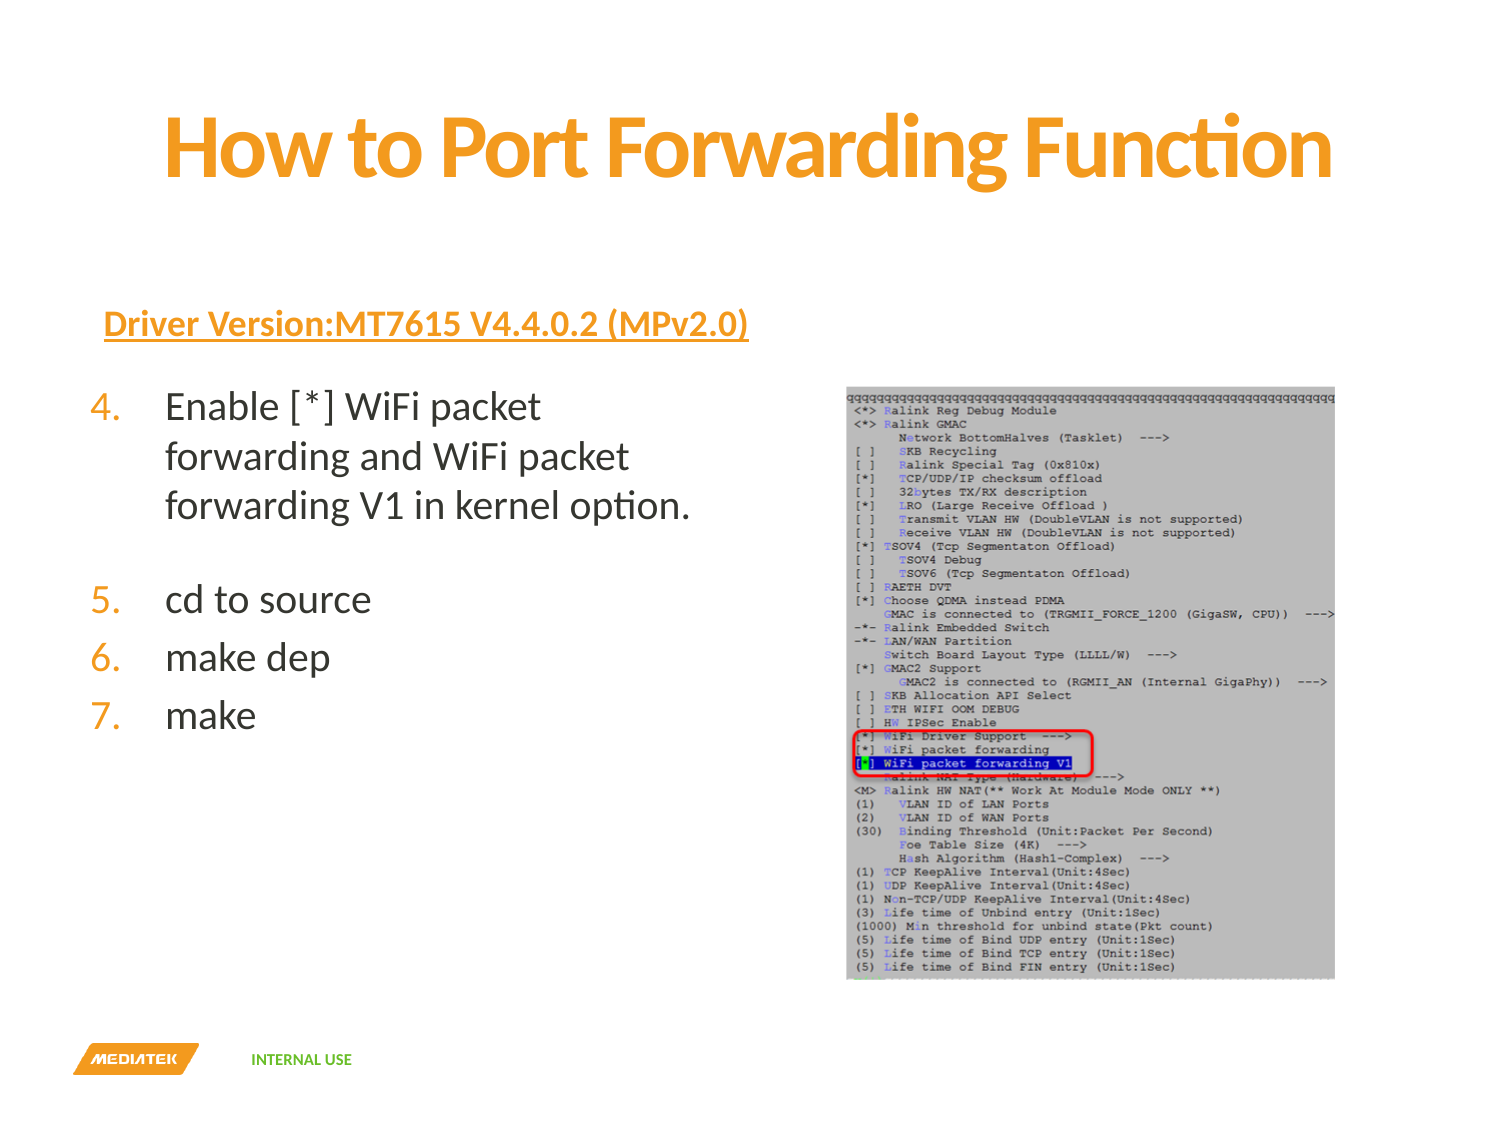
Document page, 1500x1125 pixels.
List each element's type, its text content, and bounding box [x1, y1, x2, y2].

picture [73, 1043, 199, 1075]
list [836, 370, 1351, 988]
list Driver Version:MT7615 V4.4.0.2 (MPv2.0) [88, 267, 1282, 352]
title How to Port Forwarding Function [75, 99, 1425, 287]
list Enable [*] WiFi packet forwarding and WiFi packet forwarding V1 in kernel option. cd to source make dep make [75, 370, 738, 988]
